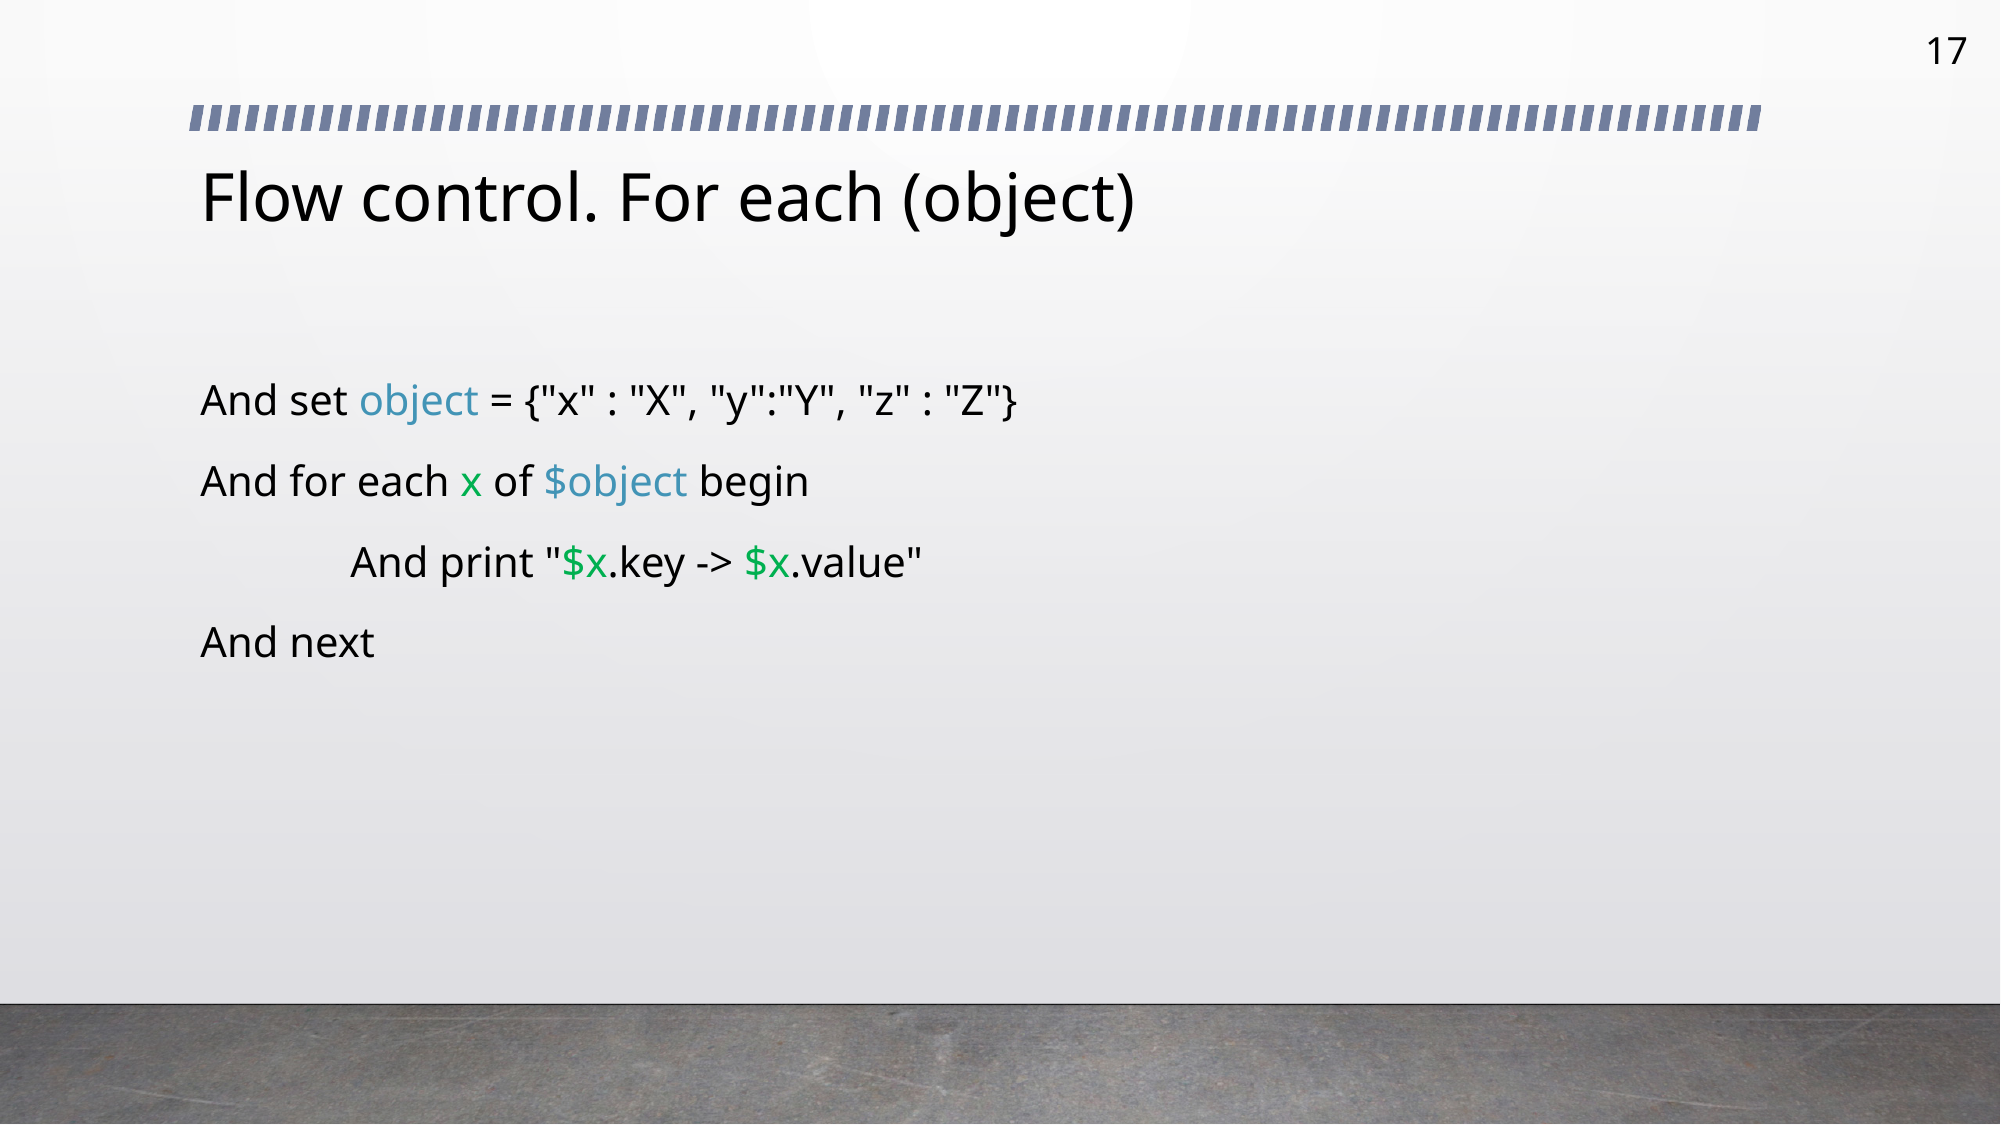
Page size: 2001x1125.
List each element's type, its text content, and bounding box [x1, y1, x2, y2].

list And set object = {"x" : "X", "y":"Y", "z" : "Z"} And for each x of $object begin And print "$x.key -> $x.value" And next [185, 356, 1761, 897]
title Flow control. For each (object) [185, 156, 1761, 329]
picture [0, 1004, 2000, 1124]
text_box 17 [1910, 19, 1983, 80]
